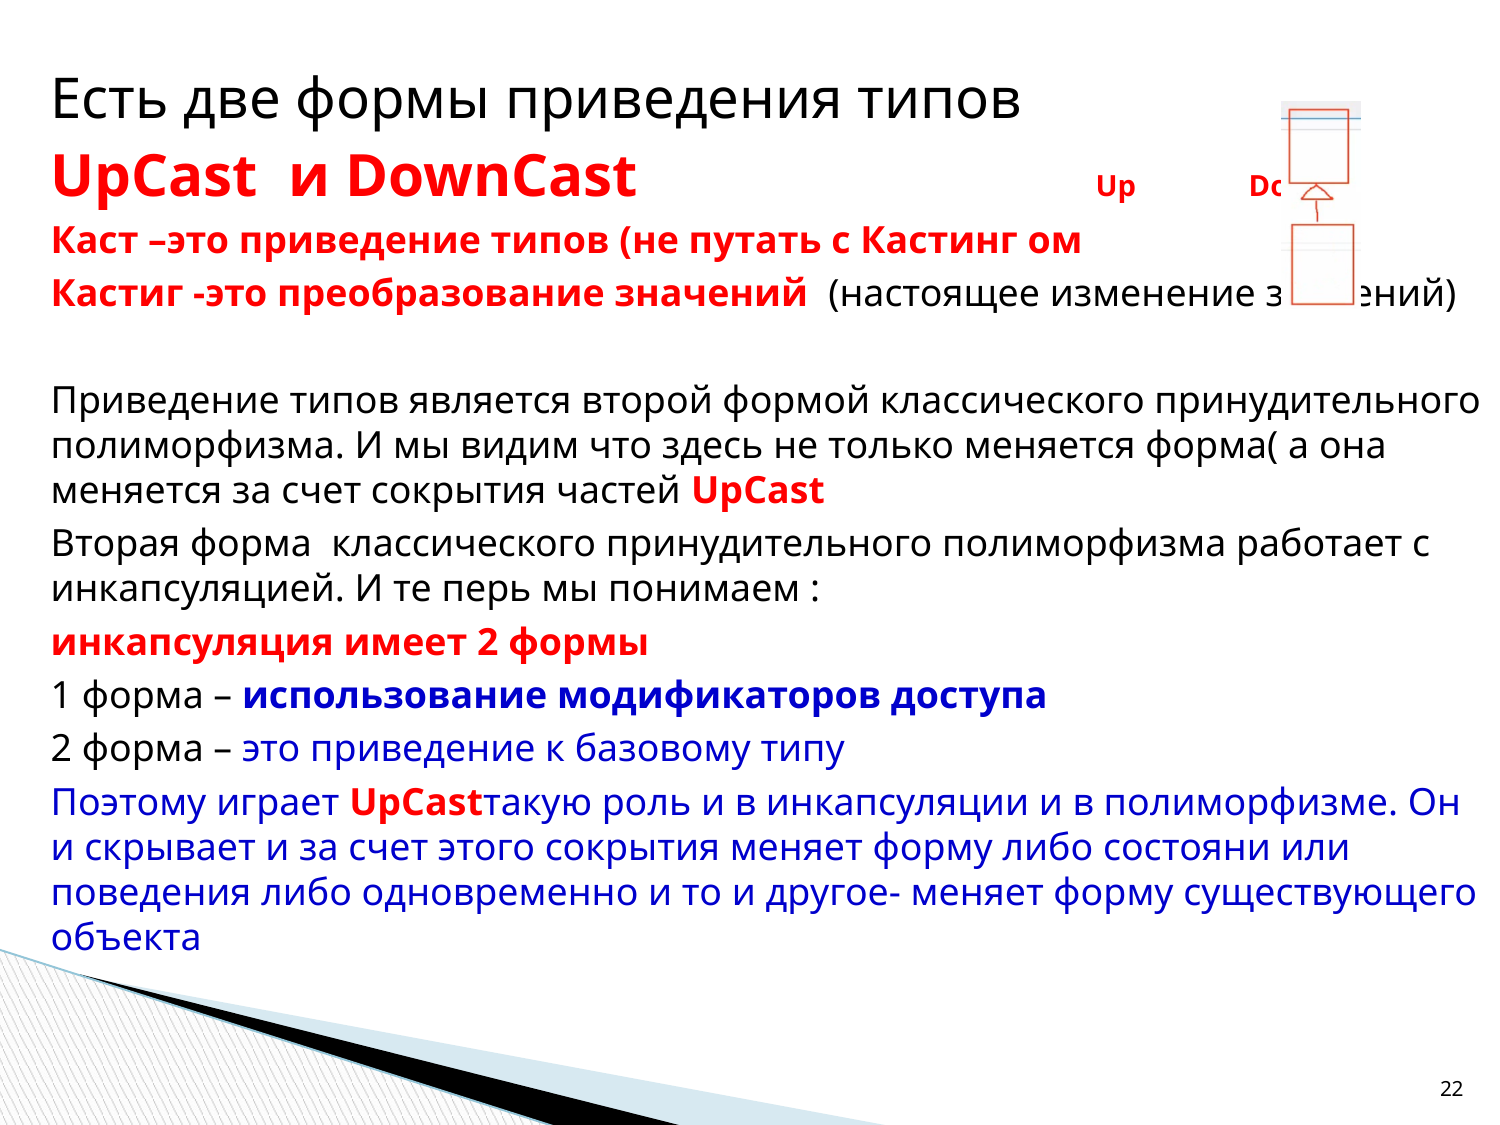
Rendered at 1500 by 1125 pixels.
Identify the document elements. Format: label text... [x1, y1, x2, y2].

slide_number ‹#› [1418, 1051, 1479, 1112]
list Есть две формы приведения типов UpCast и DownCast Up Down Каст –это приведение типов (не путать с Кастинг ом Кастиг -это преобразование значений (настоящее изменение значений) Приведение типов является второй формой классического принудительного полиморфизма. И мы видим что здесь не только меняется форма( а она меняется за счет сокрытия частей UpCast Вторая форма классического принудительного полиморфизма работает с инкапсуляцией. И те перь мы понимаем : инкапсуляция имеет 2 формы 1 форма – использование модификаторов доступа 2 форма – это приведение к базовому типу Поэтому играет UpCastтакую роль и в инкапсуляции и в полиморфизме. Он и скрывает и за счет этого сокрытия меняет форму либо состояни или поведения либо одновременно и то и другое- меняет форму существующего объекта [17, 54, 1500, 1035]
picture [1281, 101, 1361, 310]
